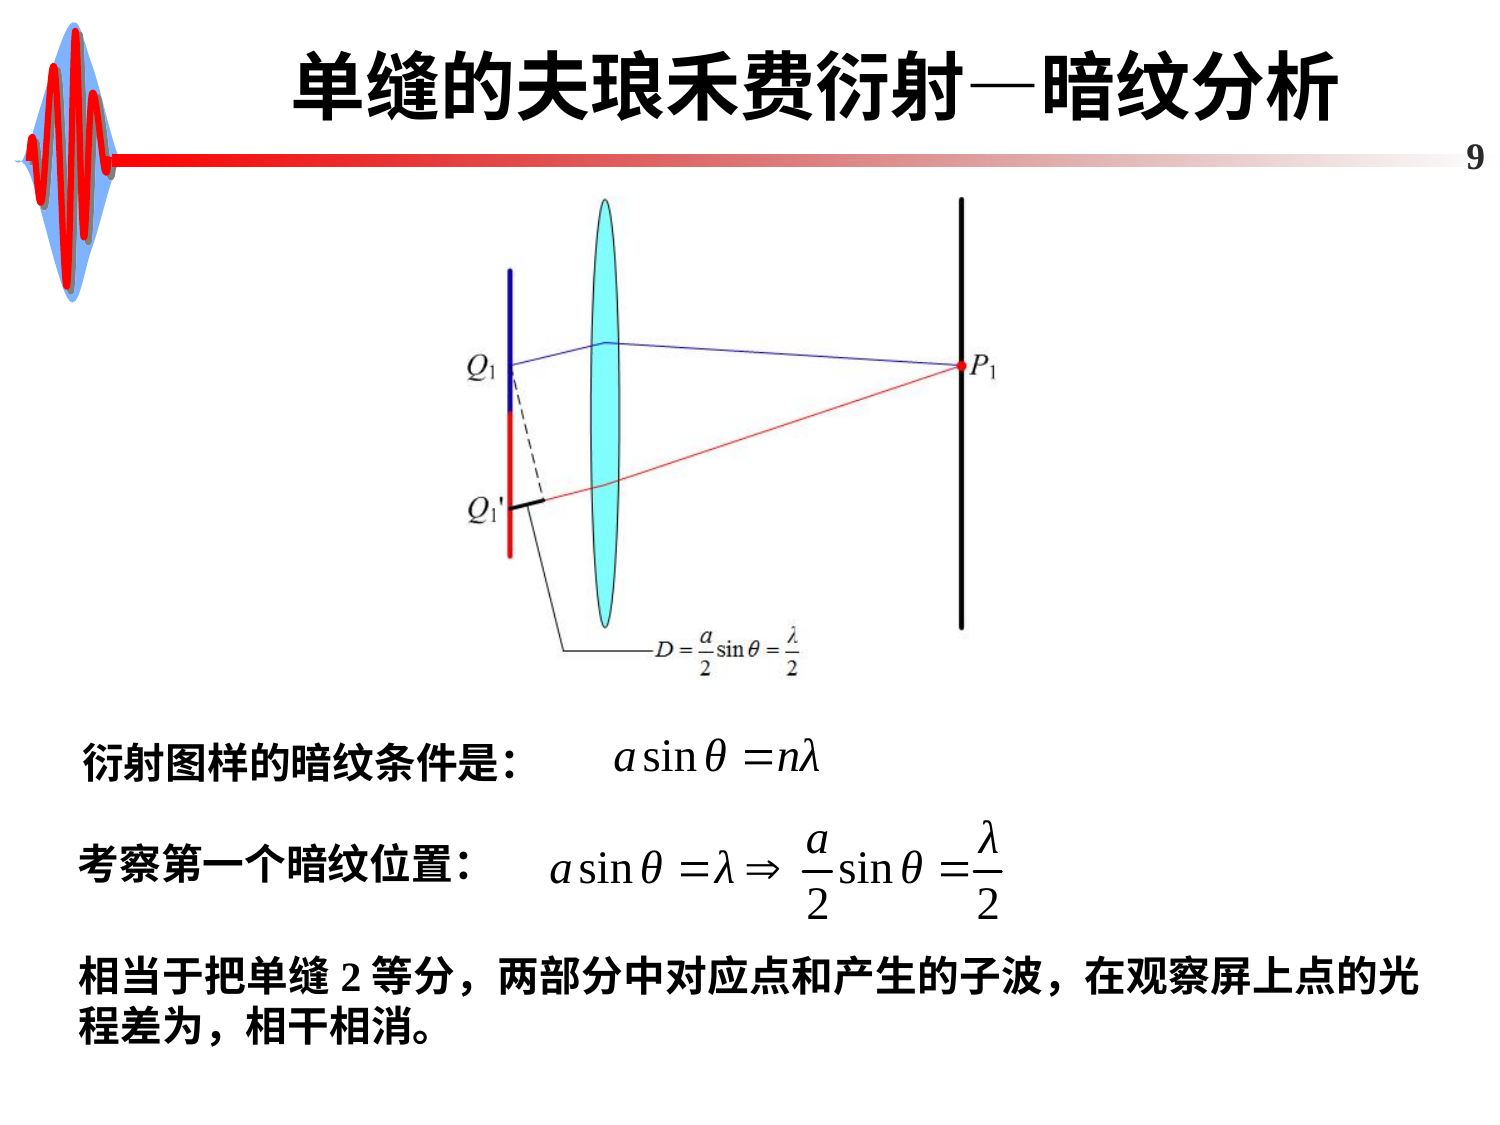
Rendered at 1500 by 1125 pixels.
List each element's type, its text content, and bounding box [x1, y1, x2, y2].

text_box 考察第一个暗纹位置： [62, 830, 511, 896]
title 单缝的夫琅禾费衍射—暗纹分析 [159, 19, 1471, 137]
text_box 衍射图样的暗纹条件是： [67, 729, 557, 794]
picture [466, 195, 999, 682]
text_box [605, 728, 829, 784]
slide_number 9 [1370, 137, 1500, 173]
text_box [541, 809, 1011, 931]
